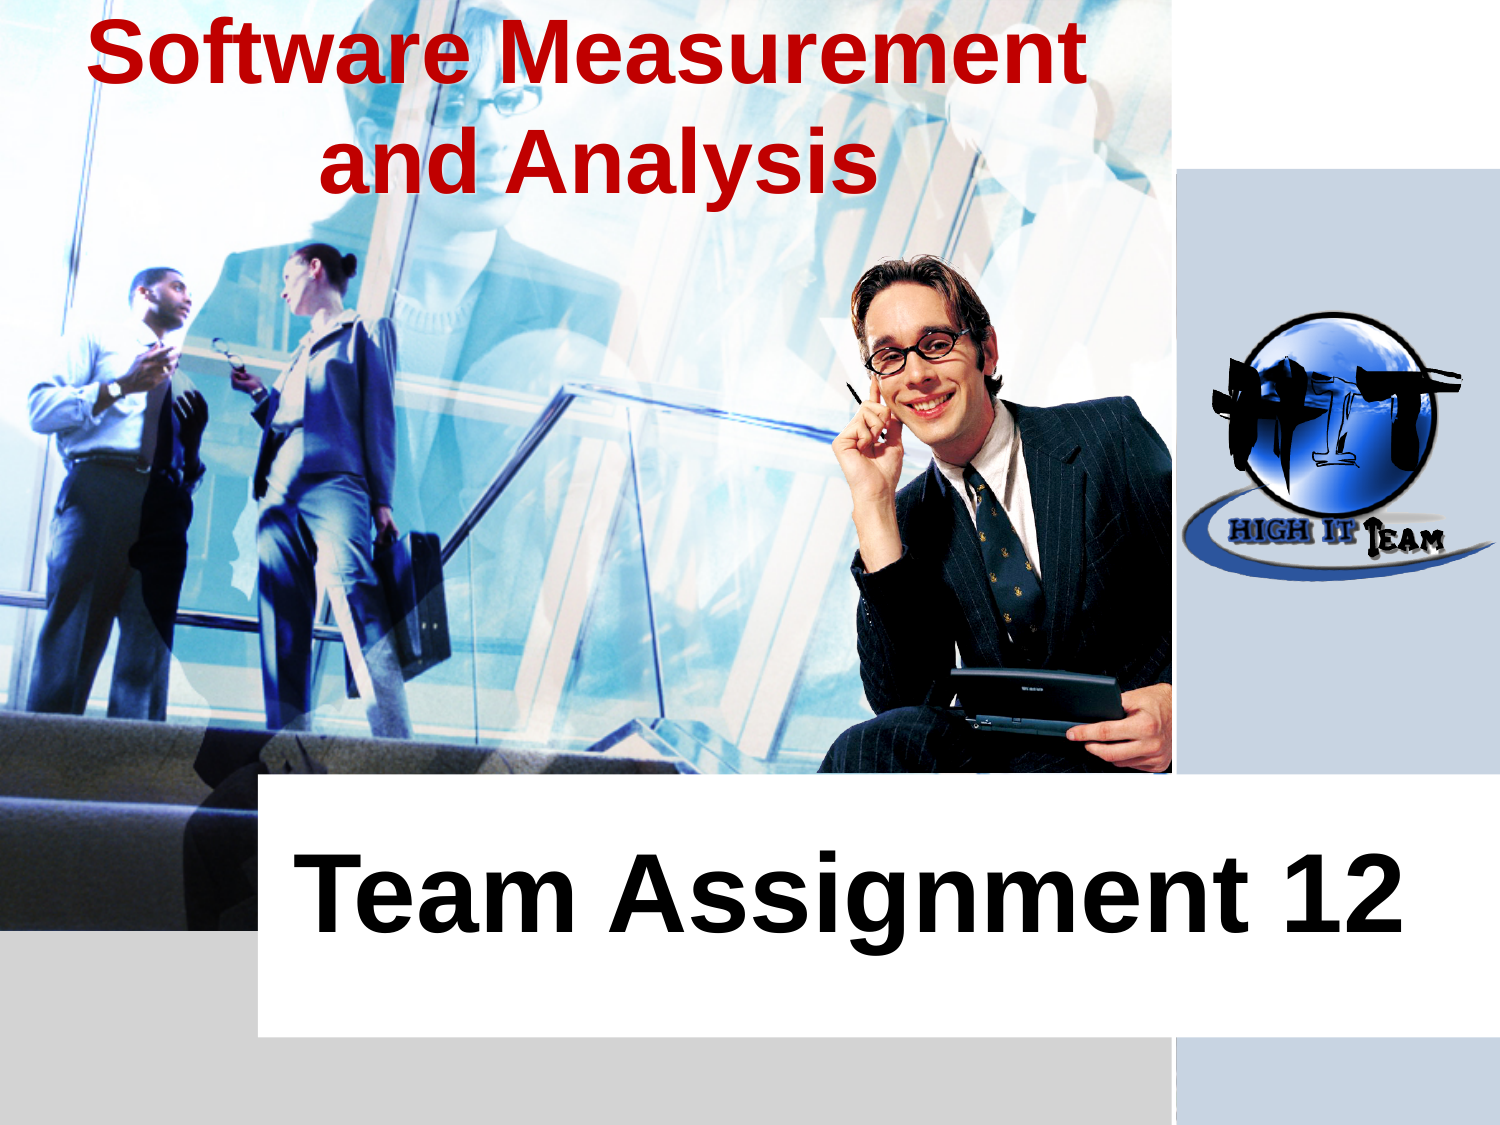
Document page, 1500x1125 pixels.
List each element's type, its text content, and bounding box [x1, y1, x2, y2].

text_box Team Assignment 12 [174, 812, 1500, 963]
title Software Measurement and Analysis [50, 3, 1150, 200]
picture [0, 0, 1500, 931]
